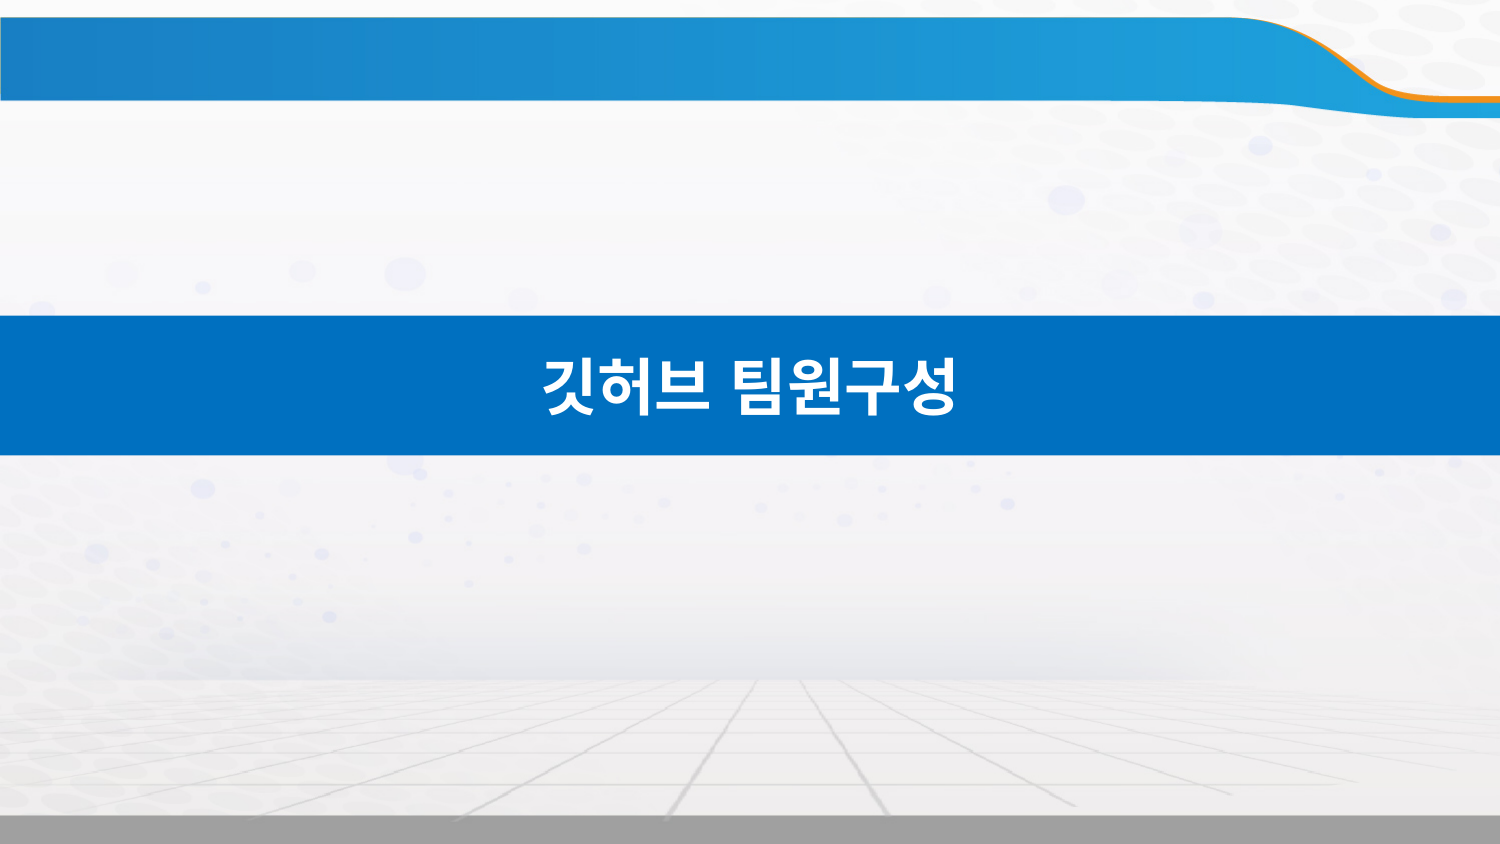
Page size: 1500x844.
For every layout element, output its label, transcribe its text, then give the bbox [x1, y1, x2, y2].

picture [0, 0, 1500, 315]
picture [0, 456, 1500, 844]
text_box 깃허브 팀원구성 [0, 315, 1500, 456]
